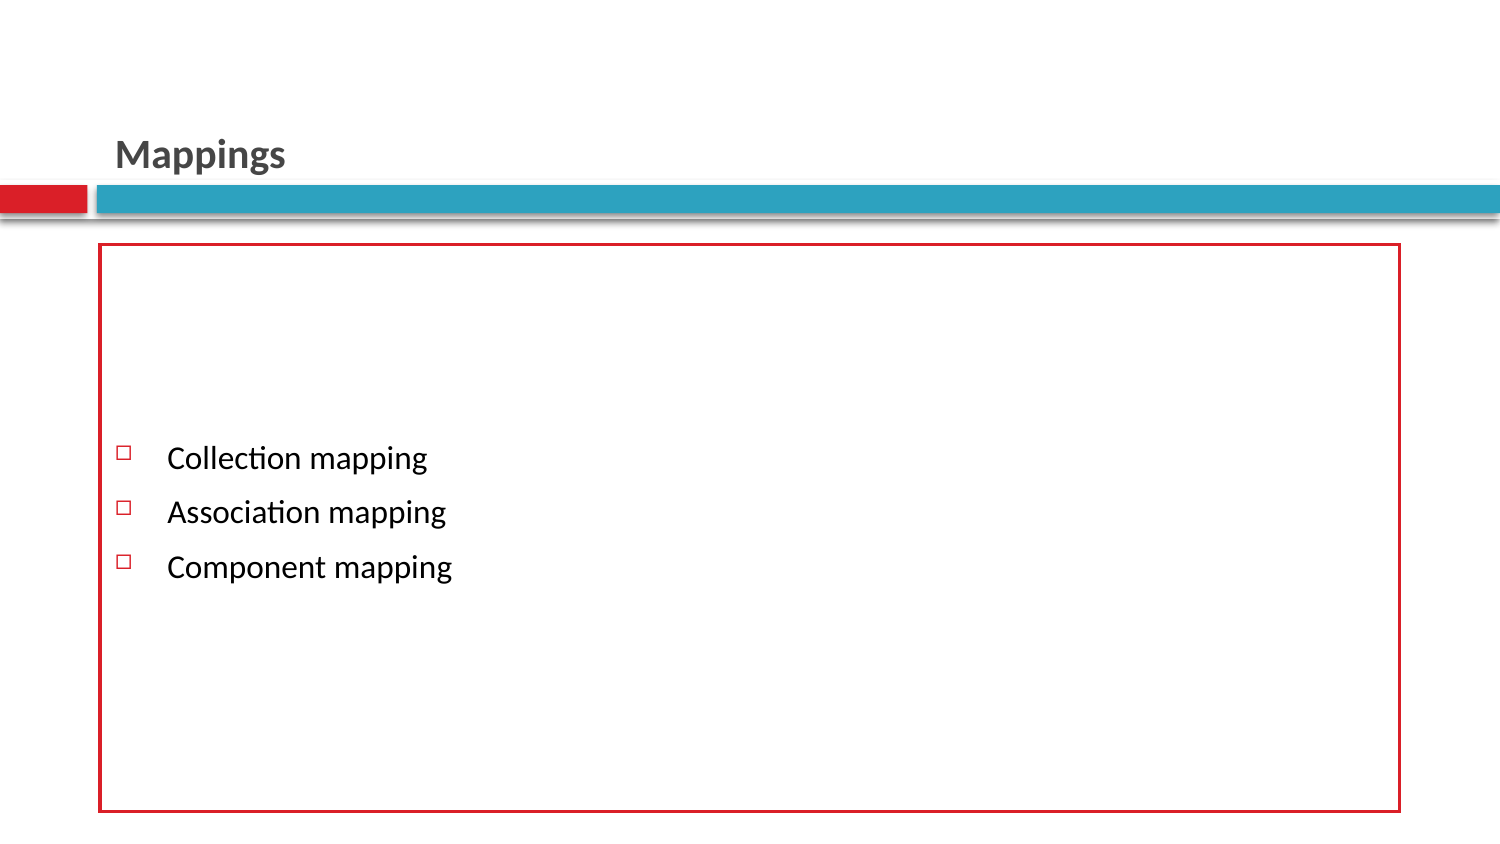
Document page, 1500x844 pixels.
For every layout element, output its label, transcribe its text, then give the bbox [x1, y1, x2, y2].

list Collection mapping Association mapping Component mapping [98, 243, 1401, 813]
title Mappings [99, 18, 1500, 185]
